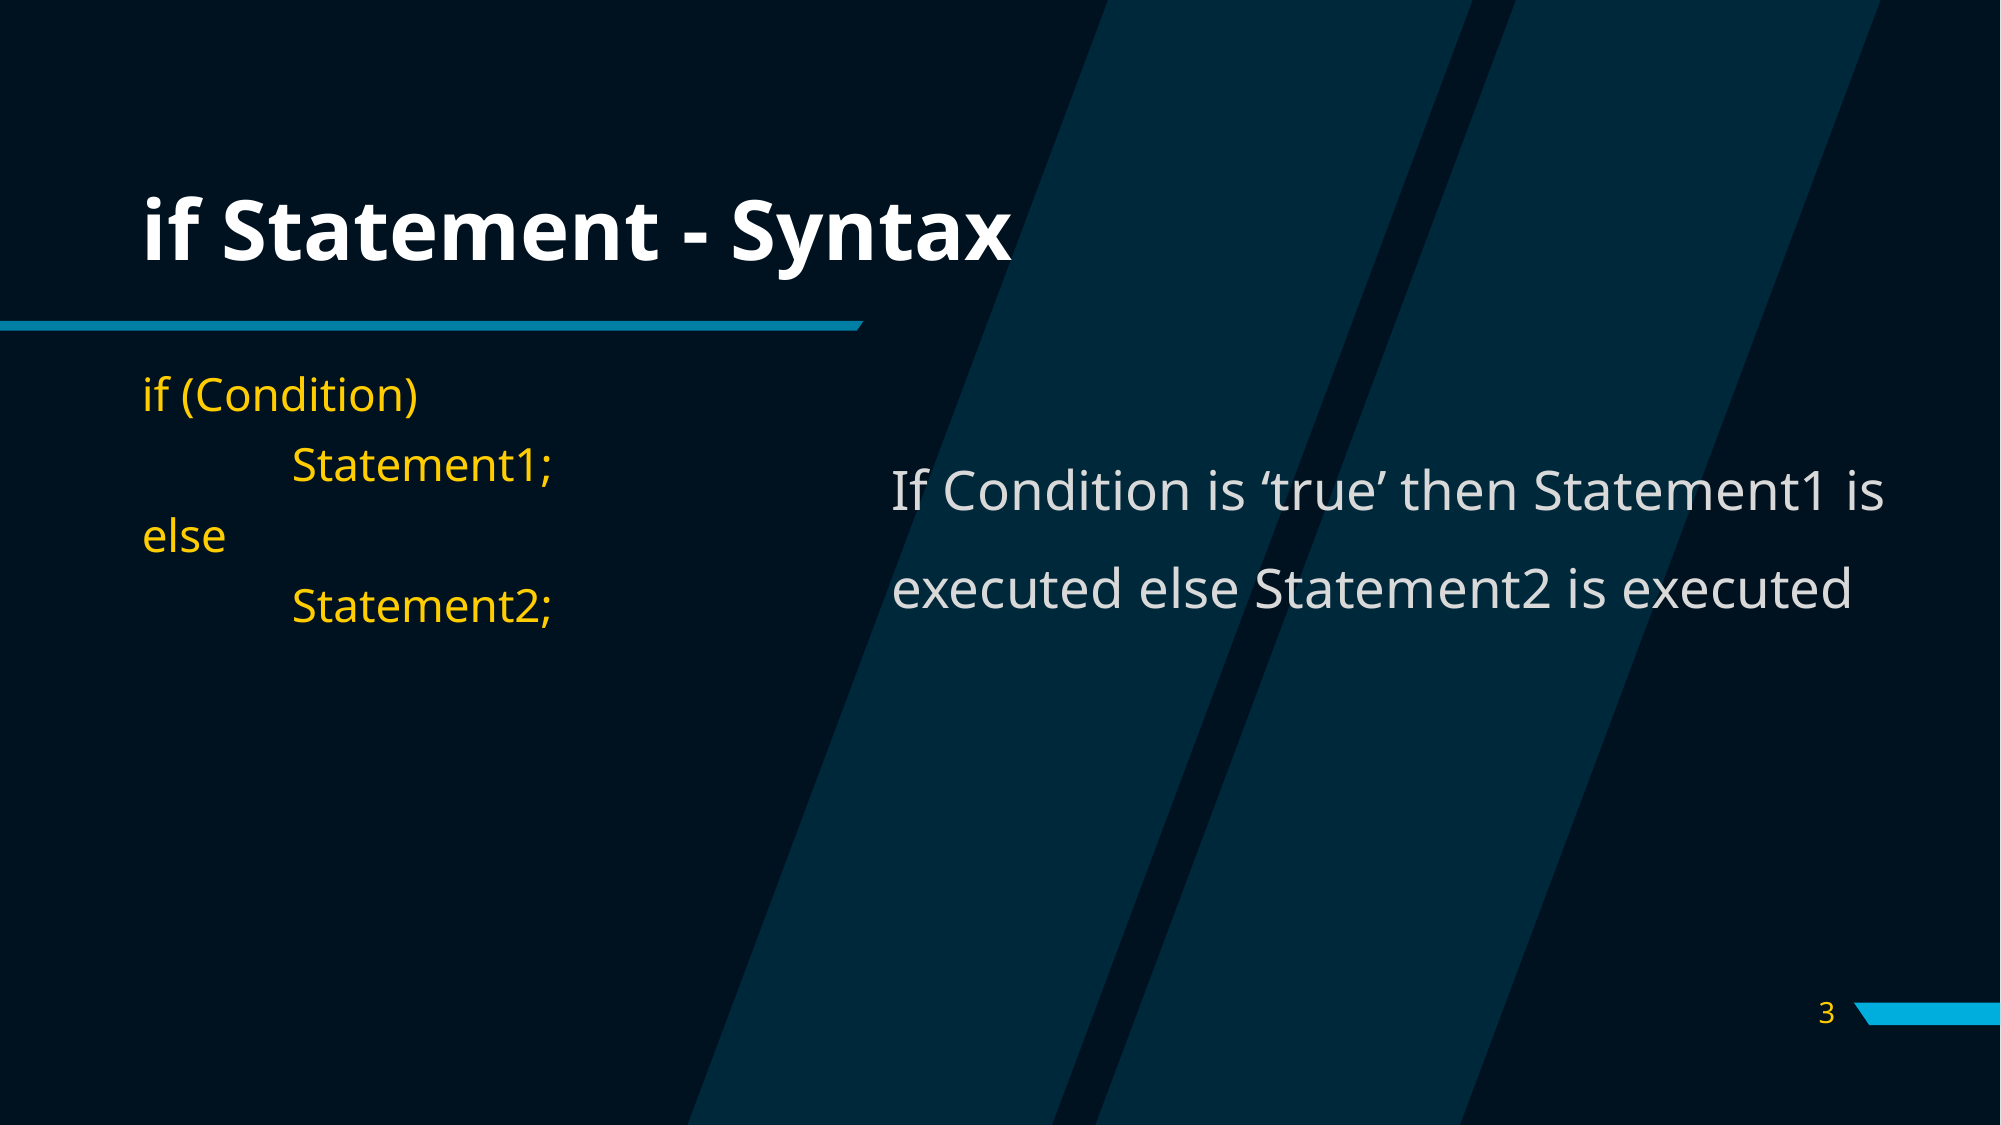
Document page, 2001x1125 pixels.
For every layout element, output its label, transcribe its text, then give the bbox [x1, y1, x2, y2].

list if (Condition) Statement1; else Statement2; [126, 364, 729, 660]
text_box If Condition is ‘true’ then Statement1 is executed else Statement2 is executed [876, 415, 1921, 710]
title if Statement - Syntax [126, 169, 1075, 298]
slide_number 3 [1760, 984, 1851, 1045]
